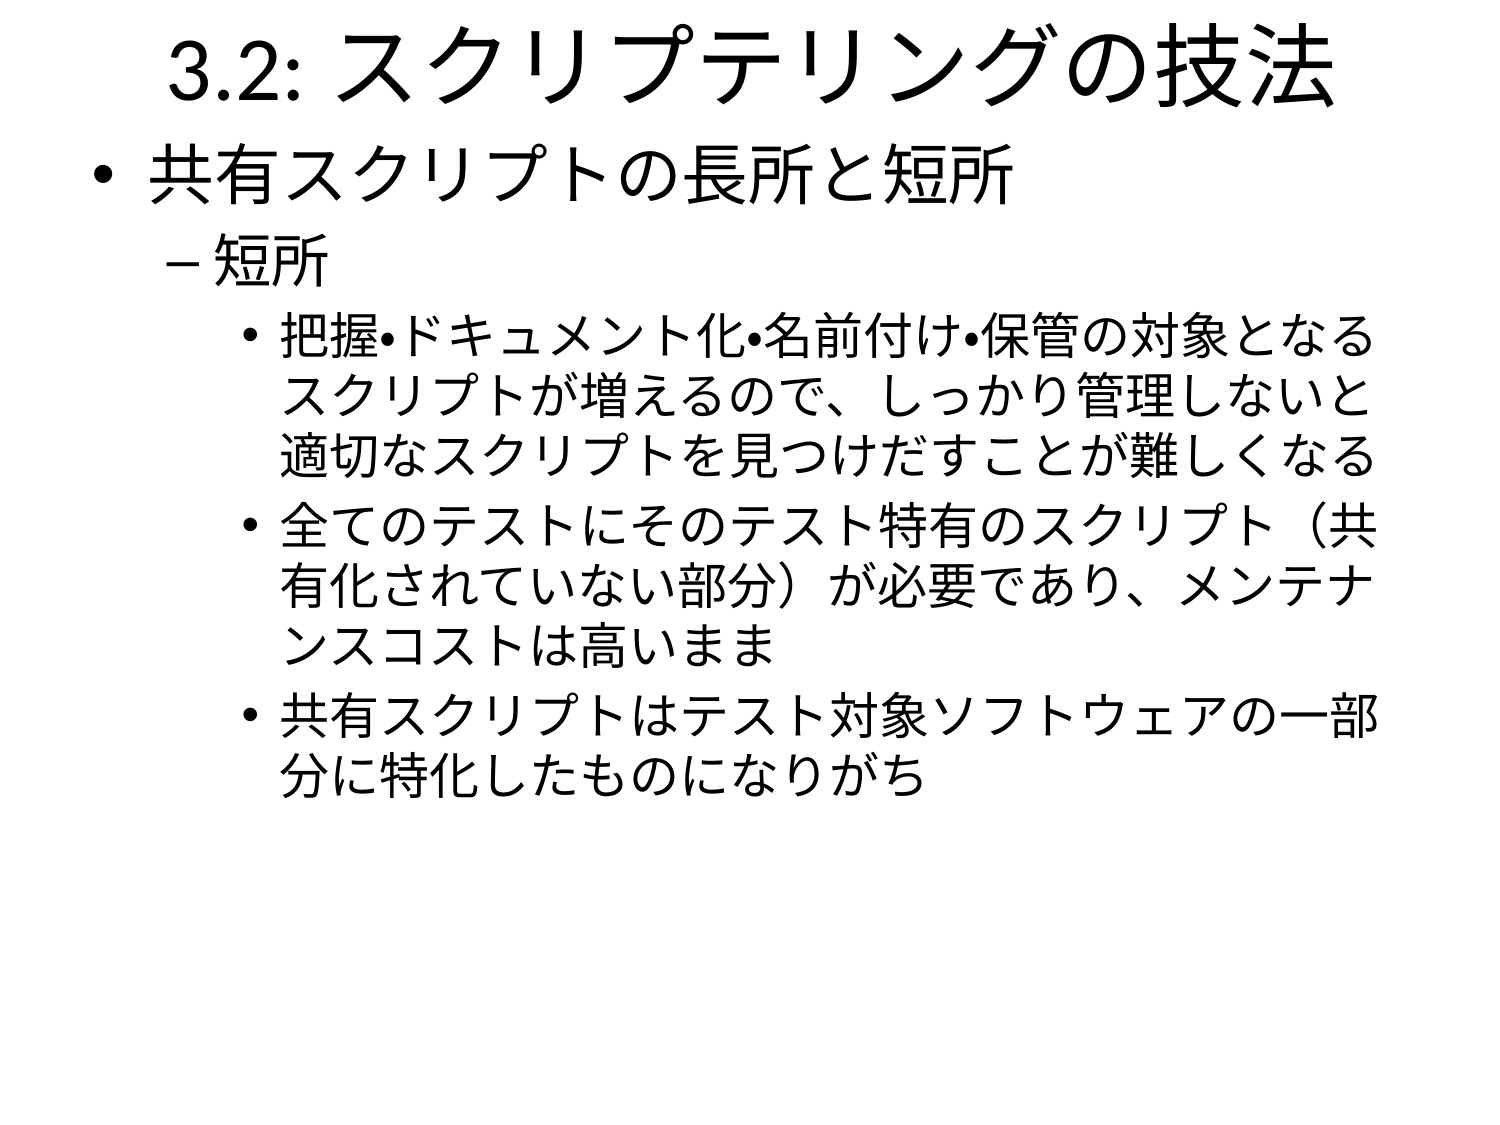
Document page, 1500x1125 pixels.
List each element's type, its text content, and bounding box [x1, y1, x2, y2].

text_box 3.2:スクリプテリングの技法 [76, 0, 1427, 128]
list 共有スクリプトの長所と短所 短所 把握・ドキュメント化・名前付け・保管の対象となるスクリプトが増えるので、しっかり管理しないと適切なスクリプトを見つけだすことが難しくなる 全てのテストにそのテスト特有のスクリプト（共有化されていない部分）が必要であり、メンテナンスコストは高いまま 共有スクリプトはテスト対象ソフトウェアの一部分に特化したものになりがち [76, 128, 1427, 946]
